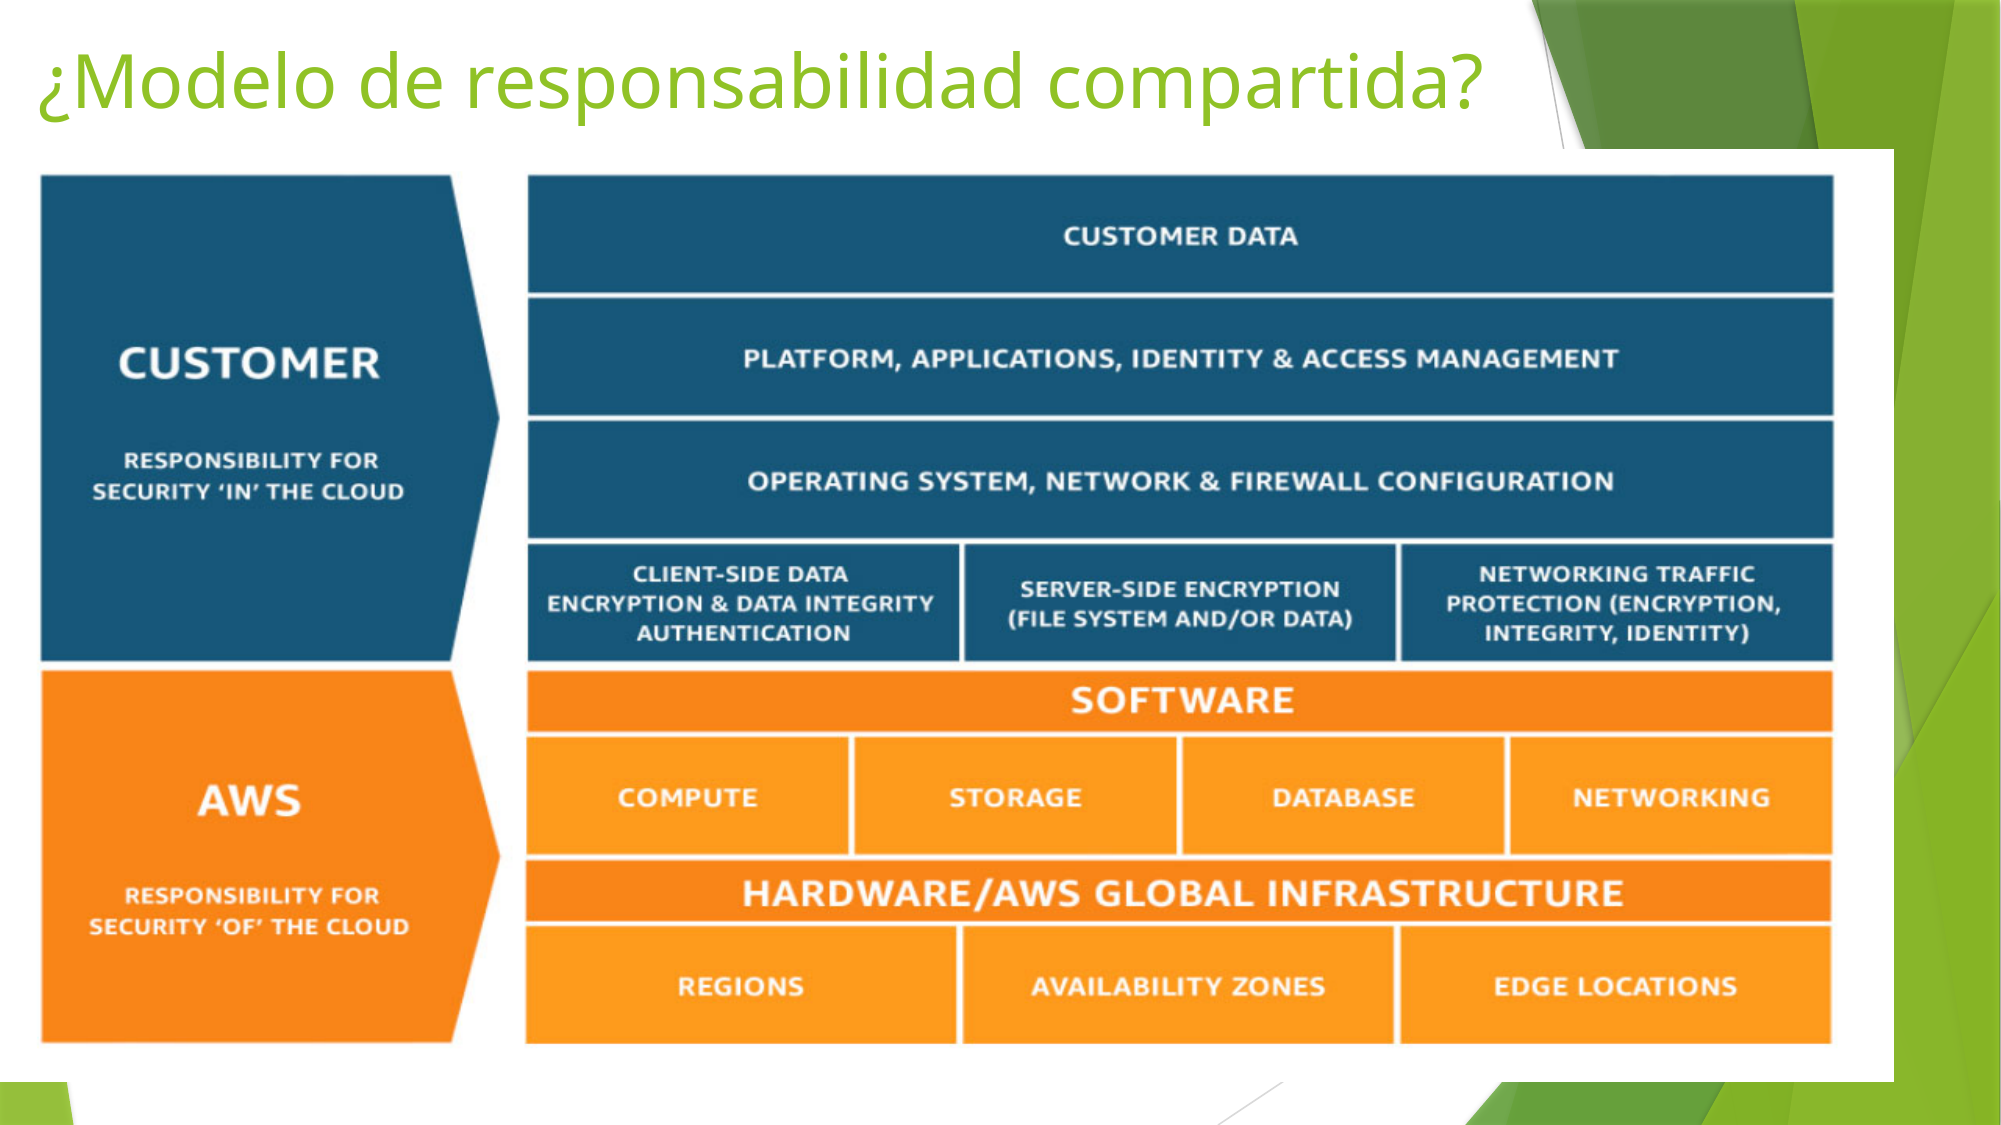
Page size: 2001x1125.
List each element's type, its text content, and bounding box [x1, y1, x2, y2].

picture [0, 149, 1895, 1082]
title ¿Modelo de responsabilidad compartida? [23, 25, 1847, 148]
